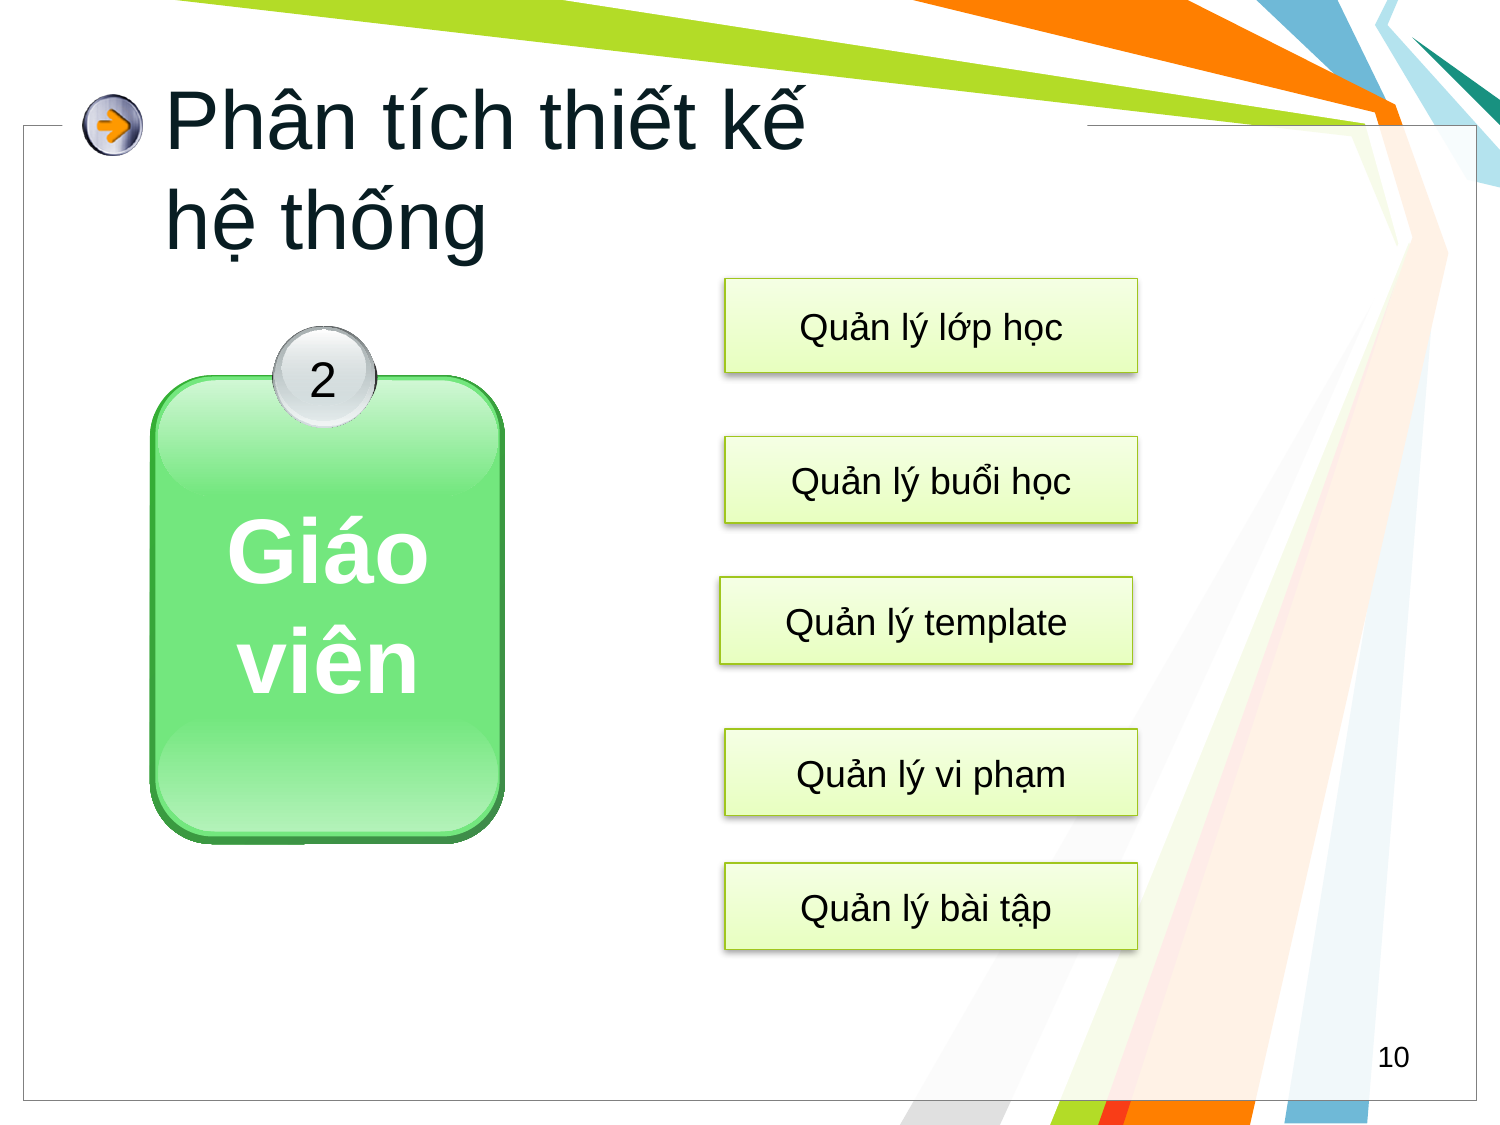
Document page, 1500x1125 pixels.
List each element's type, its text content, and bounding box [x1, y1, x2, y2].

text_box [149, 325, 506, 845]
text_box Quản lý template [719, 576, 1133, 665]
text_box Quản lý bài tập [724, 862, 1138, 950]
text_box Phân tích thiết kế hệ thống [149, 112, 1138, 220]
text_box Quản lý vi phạm [724, 728, 1138, 816]
text_box Quản lý buổi học [724, 436, 1138, 524]
text_box Quản lý lớp học [724, 278, 1138, 373]
slide_number 10 [1074, 1030, 1426, 1081]
picture [82, 94, 143, 156]
